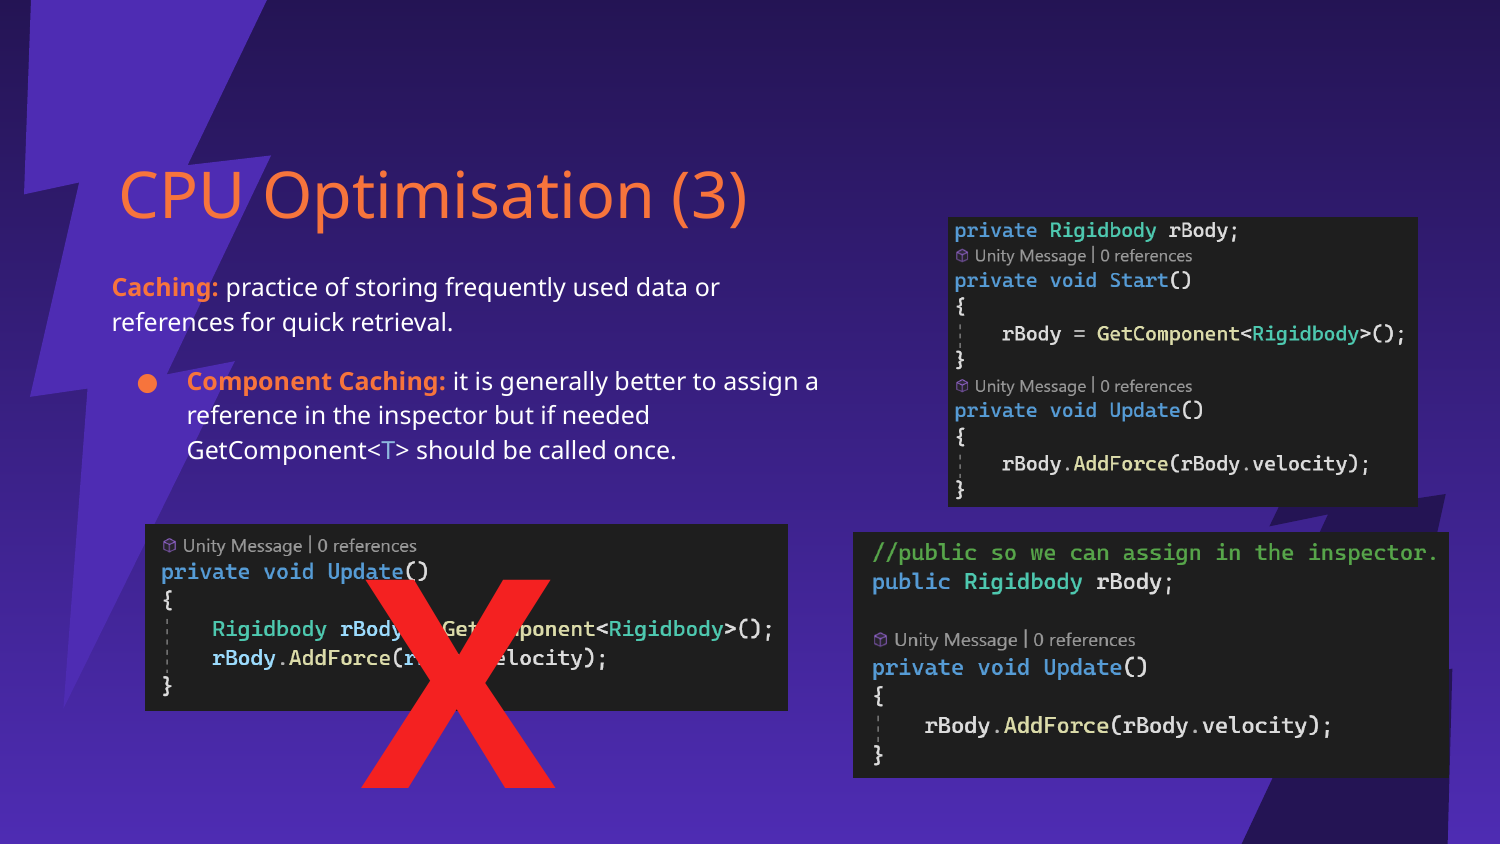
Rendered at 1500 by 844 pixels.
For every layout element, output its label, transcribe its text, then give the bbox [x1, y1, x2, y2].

picture [145, 524, 788, 711]
subtitle X [263, 718, 654, 806]
title CPU Optimisation (3) [103, 132, 1173, 253]
subtitle X [263, 429, 654, 522]
subtitle Caching: practice of storing frequently used data or references for quick retrieval. Component Caching: it is generally better to assign a reference in the inspector but if needed GetComponent<T> should be called once. [96, 252, 866, 472]
picture [947, 216, 1419, 507]
picture [852, 532, 1449, 779]
